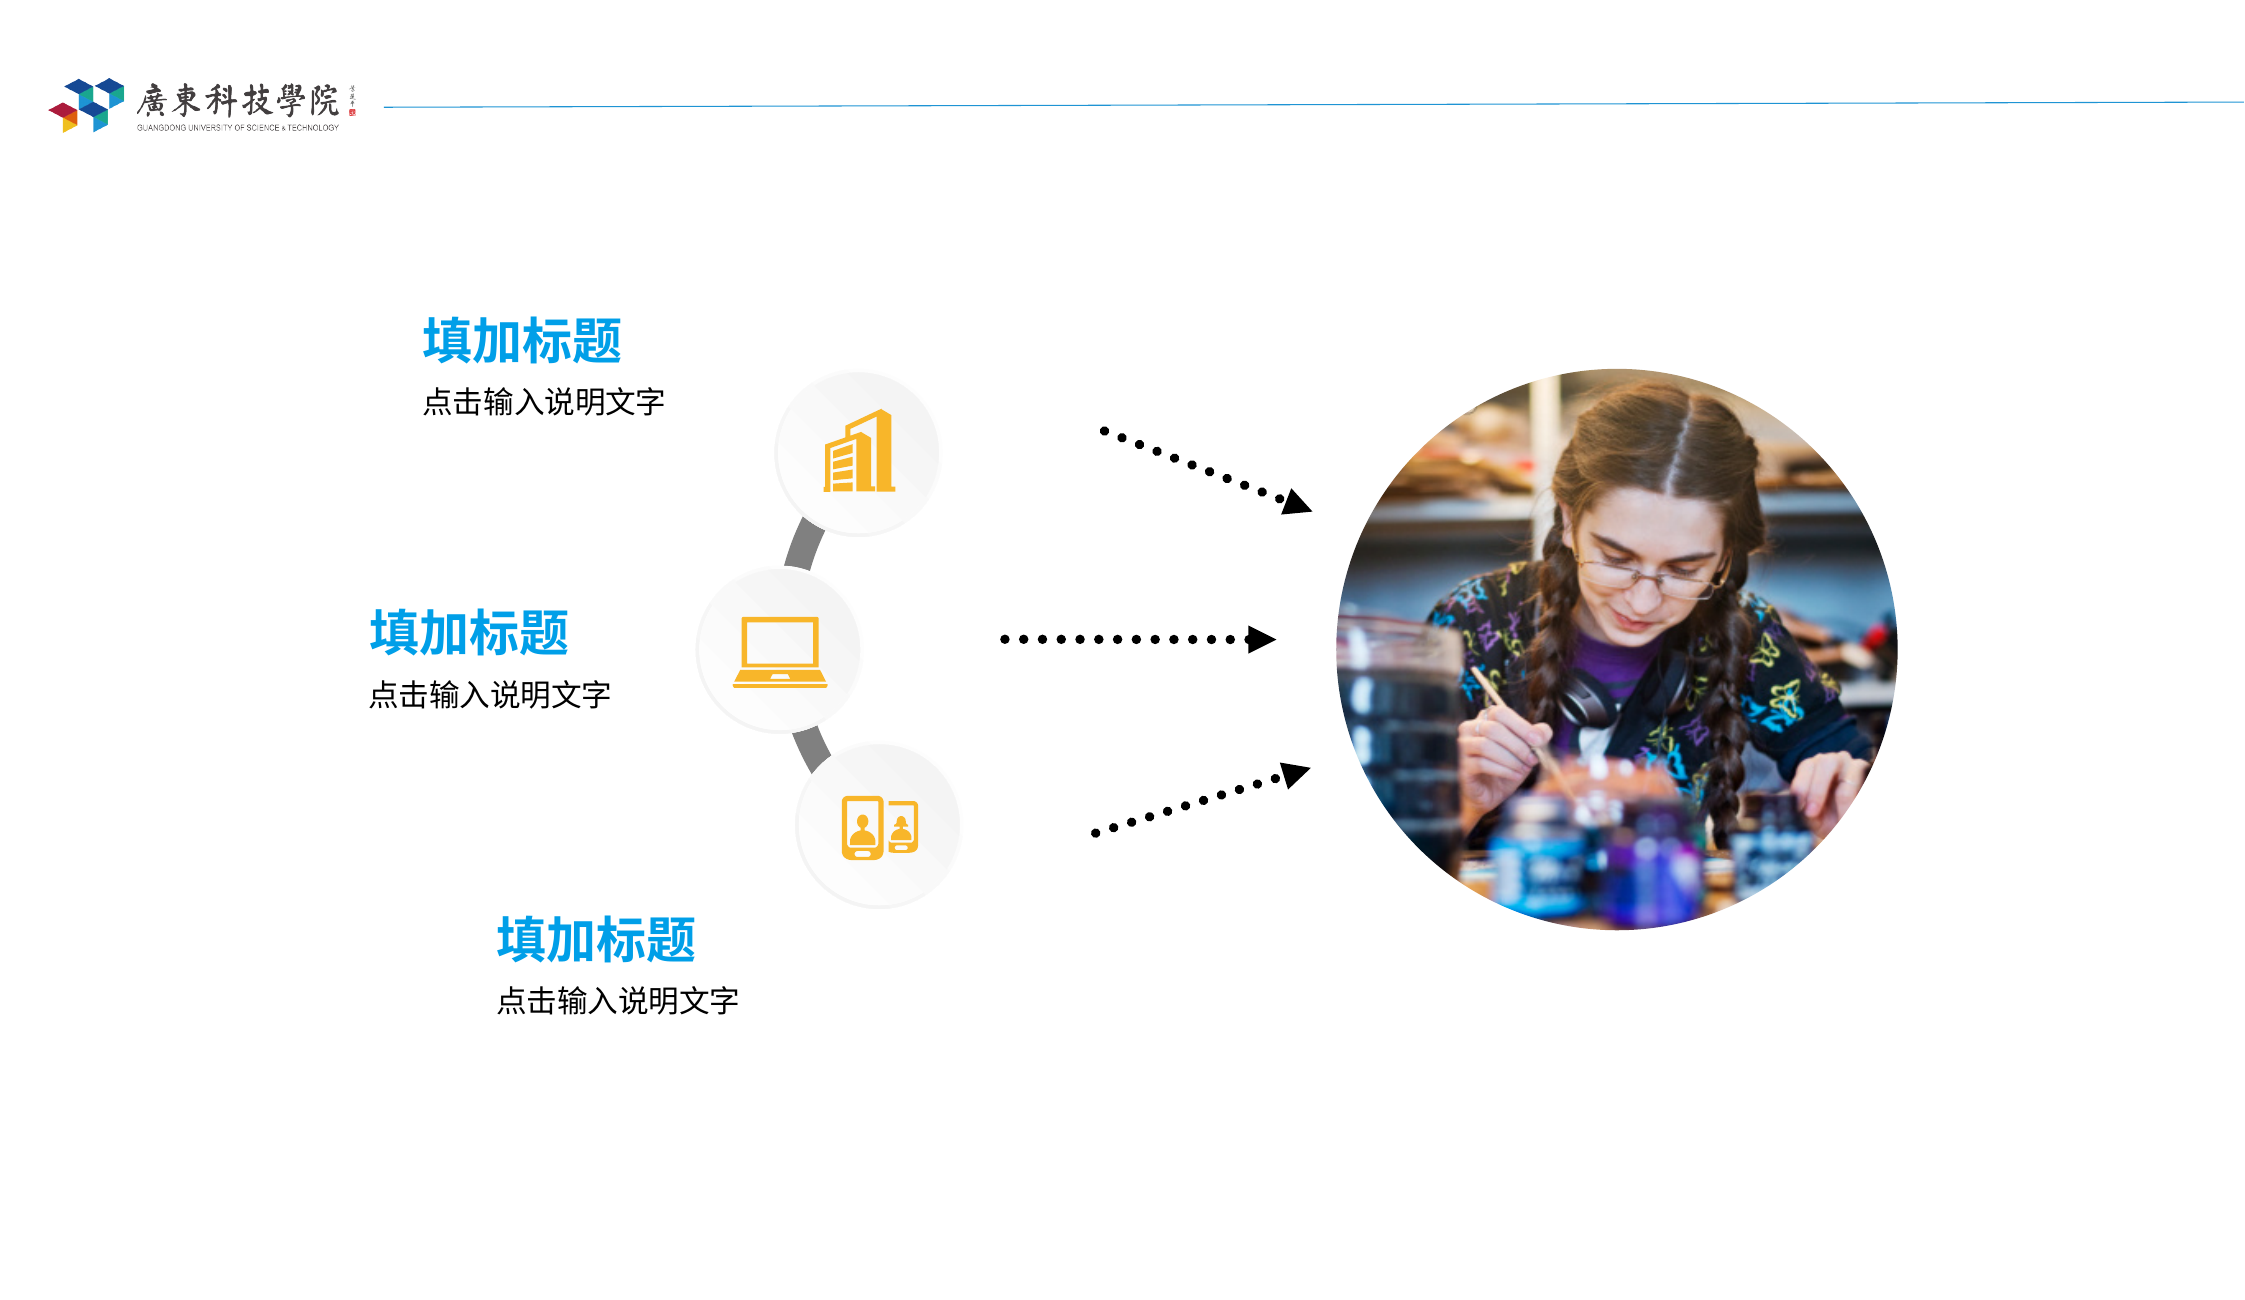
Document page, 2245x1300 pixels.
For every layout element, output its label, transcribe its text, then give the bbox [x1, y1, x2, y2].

text_box 填加标题 [469, 908, 725, 969]
text_box [1264, 633, 1277, 646]
text_box [1335, 367, 1899, 932]
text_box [695, 368, 943, 869]
text_box 点击输入说明文字 [490, 981, 746, 1019]
text_box [1298, 501, 1313, 513]
text_box 点击输入说明文字 [422, 382, 686, 420]
text_box 点击输入说明文字 [362, 675, 618, 713]
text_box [795, 740, 964, 909]
text_box [1297, 765, 1311, 778]
text_box 填加标题 [324, 601, 616, 662]
text_box 填加标题 [422, 309, 650, 370]
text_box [383, 102, 2244, 108]
picture [48, 78, 356, 133]
